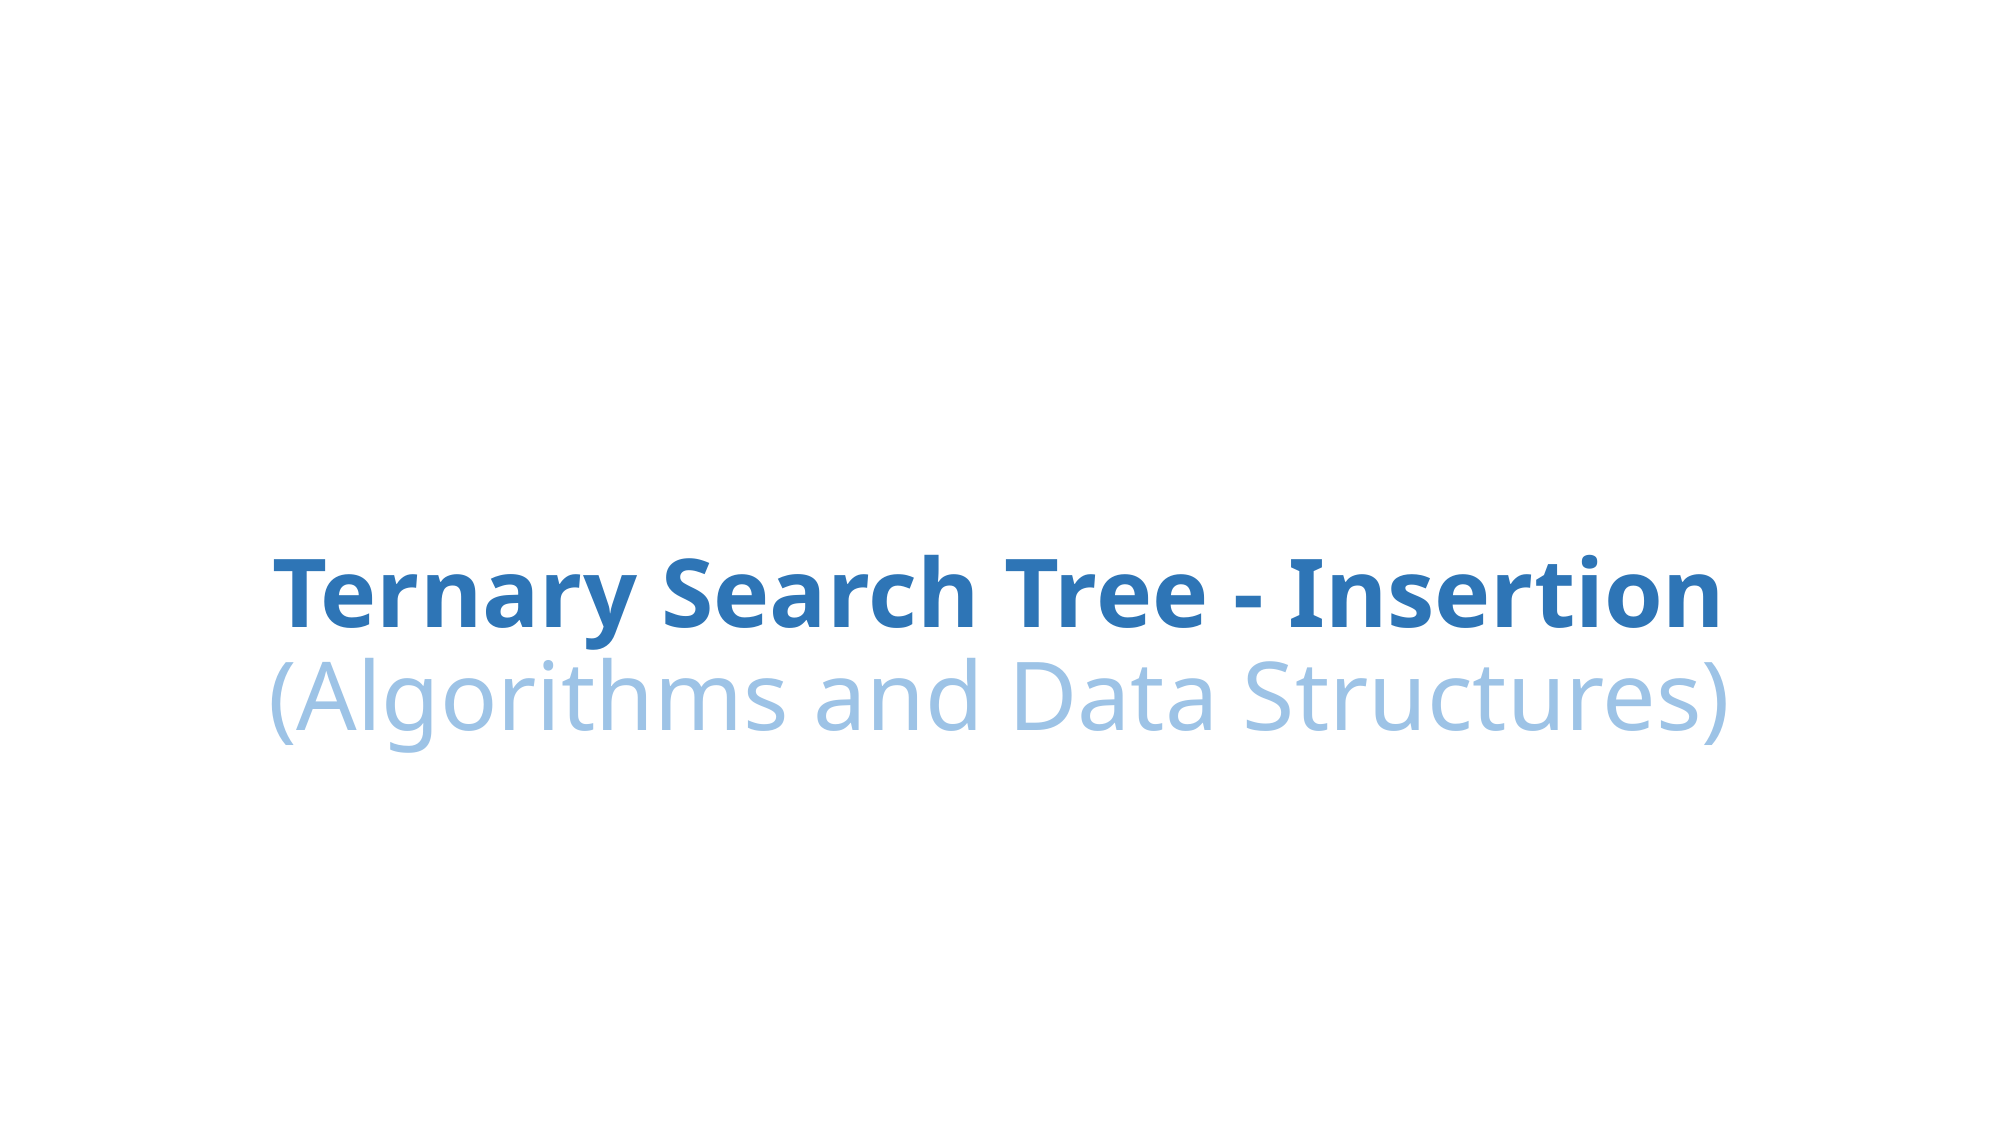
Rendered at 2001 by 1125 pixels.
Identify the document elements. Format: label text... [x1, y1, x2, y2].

title Ternary Search Tree - Insertion (Algorithms and Data Structures) [211, 366, 1789, 759]
